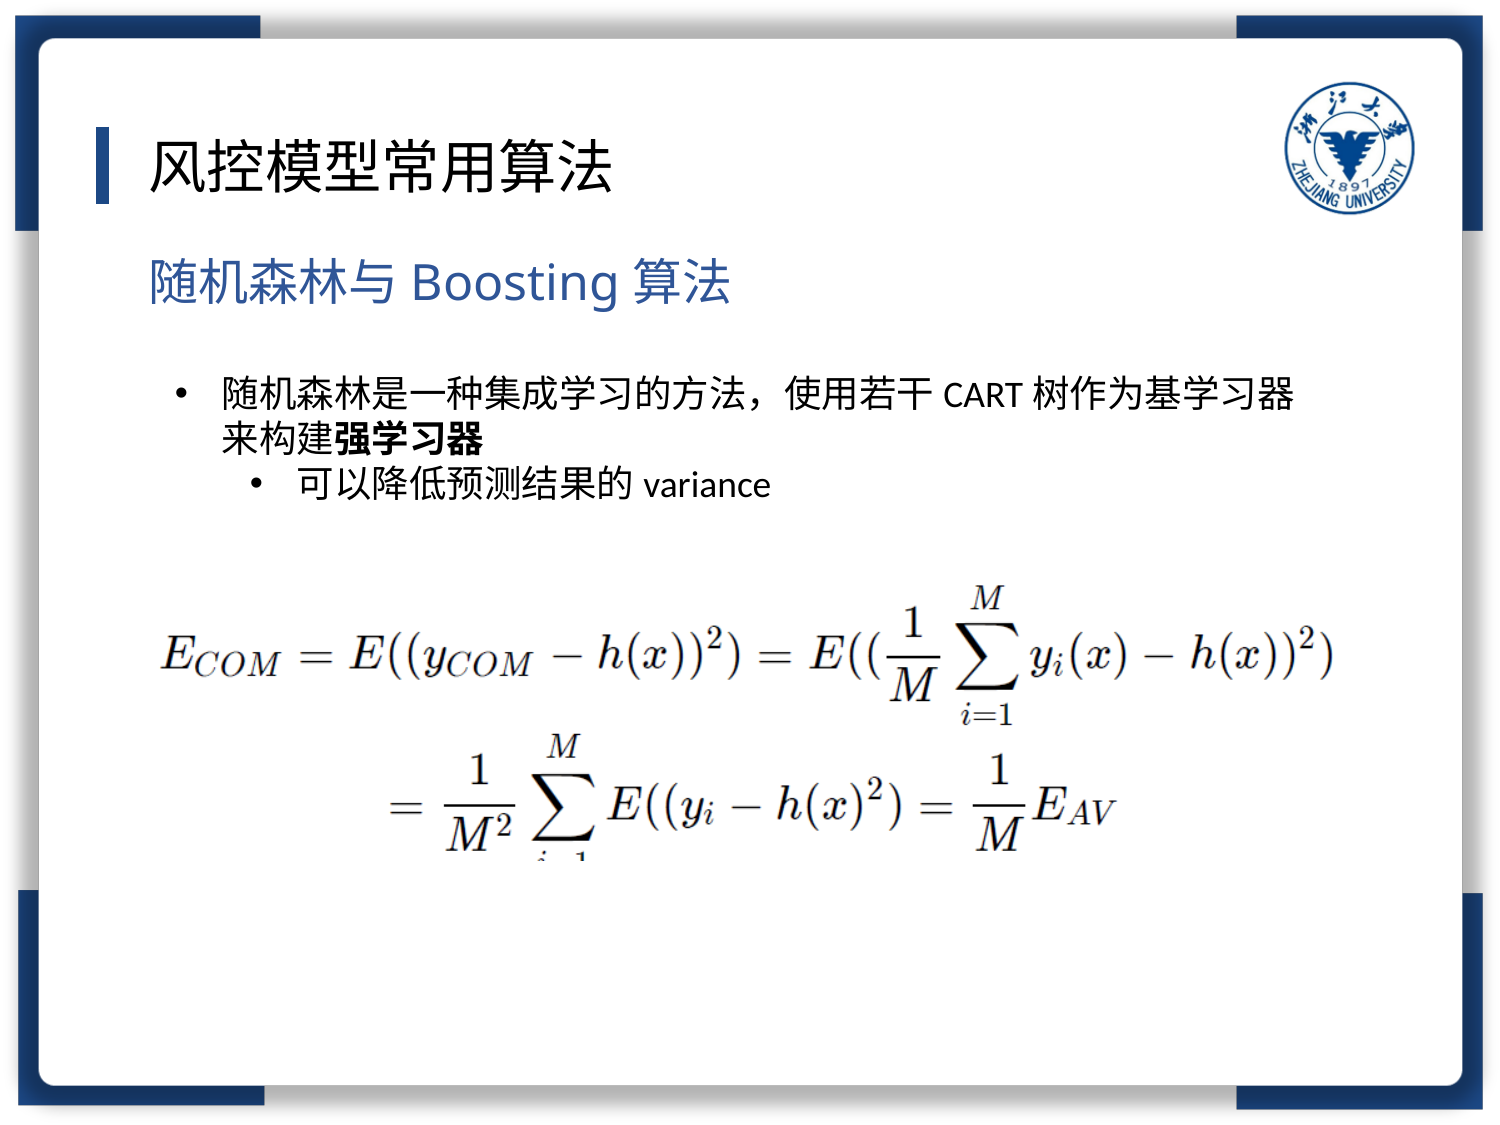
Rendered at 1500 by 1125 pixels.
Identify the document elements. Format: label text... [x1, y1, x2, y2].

picture [0, 0, 1500, 1125]
text_box 随机森林与Boosting算法 [134, 243, 1500, 318]
text_box 随机森林是一种集成学习的方法，使用若干CART树作为基学习器来构建强学习器 可以降低预测结果的variance [160, 362, 1336, 558]
text_box 风控模型常用算法 [134, 122, 696, 208]
